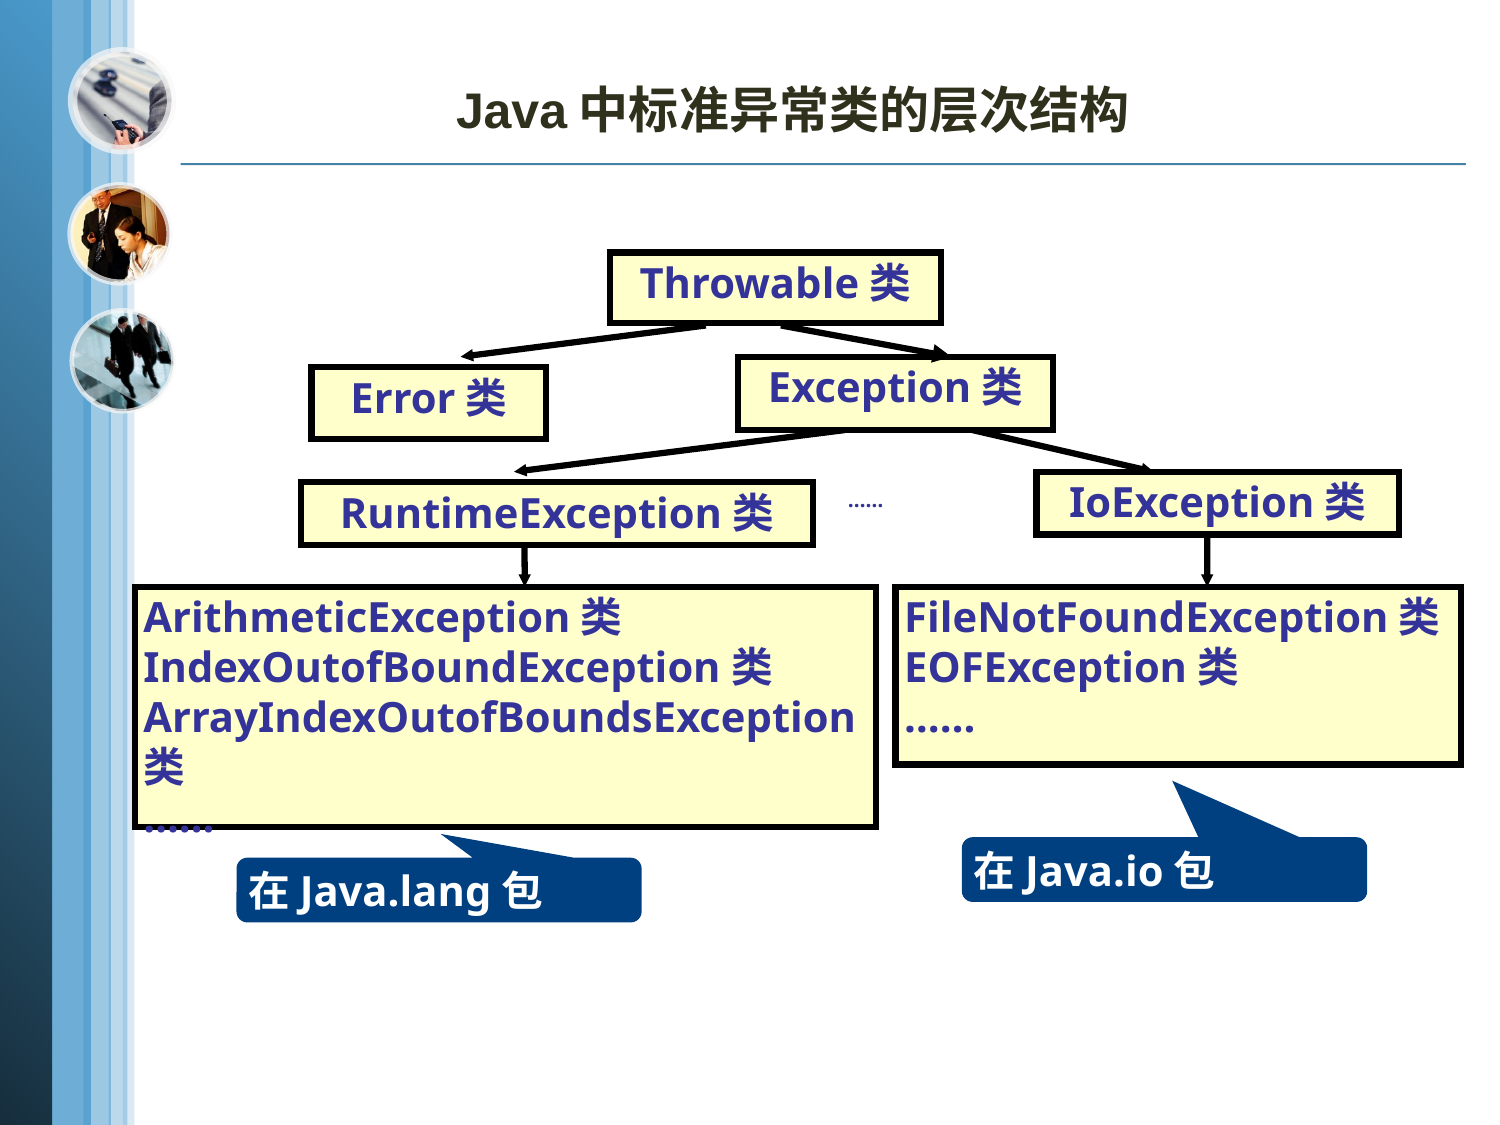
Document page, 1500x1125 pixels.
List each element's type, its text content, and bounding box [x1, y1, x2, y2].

picture [75, 313, 134, 408]
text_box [134, 252, 1461, 924]
text_box Java中标准异常类的层次结构 [441, 71, 1144, 146]
picture [78, 57, 166, 144]
picture [74, 189, 166, 279]
